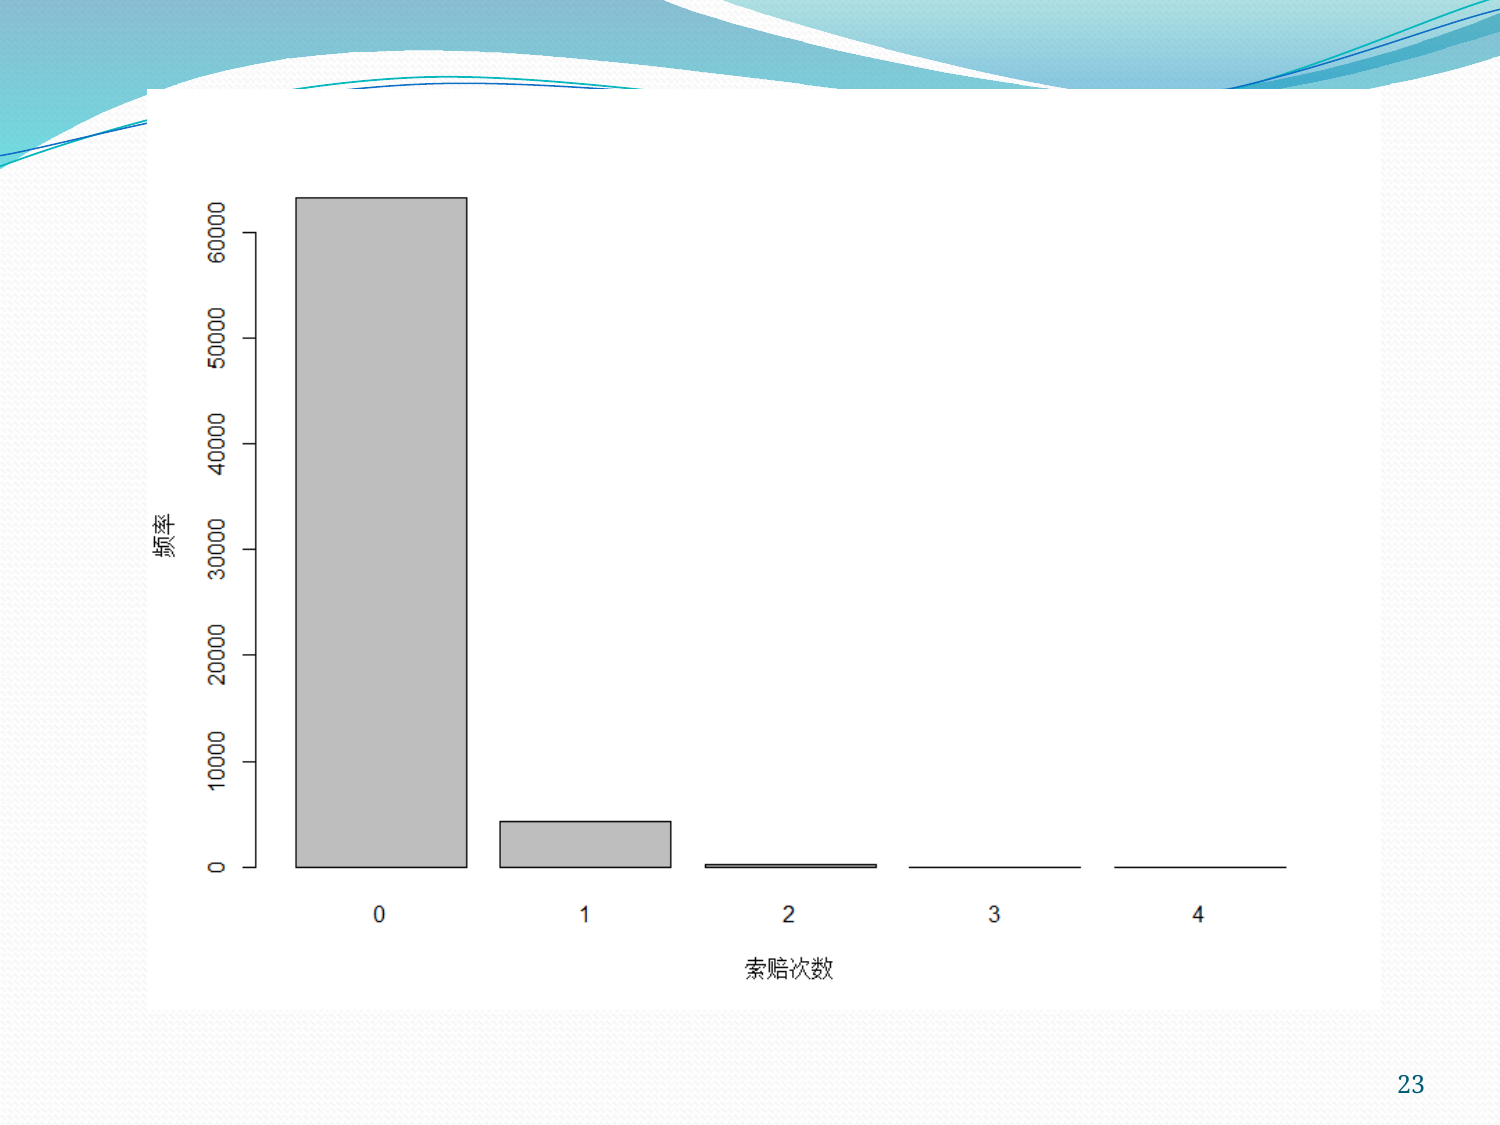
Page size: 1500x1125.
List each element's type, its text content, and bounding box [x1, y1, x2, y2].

picture [147, 89, 1381, 1010]
slide_number 23 [1299, 1042, 1425, 1103]
